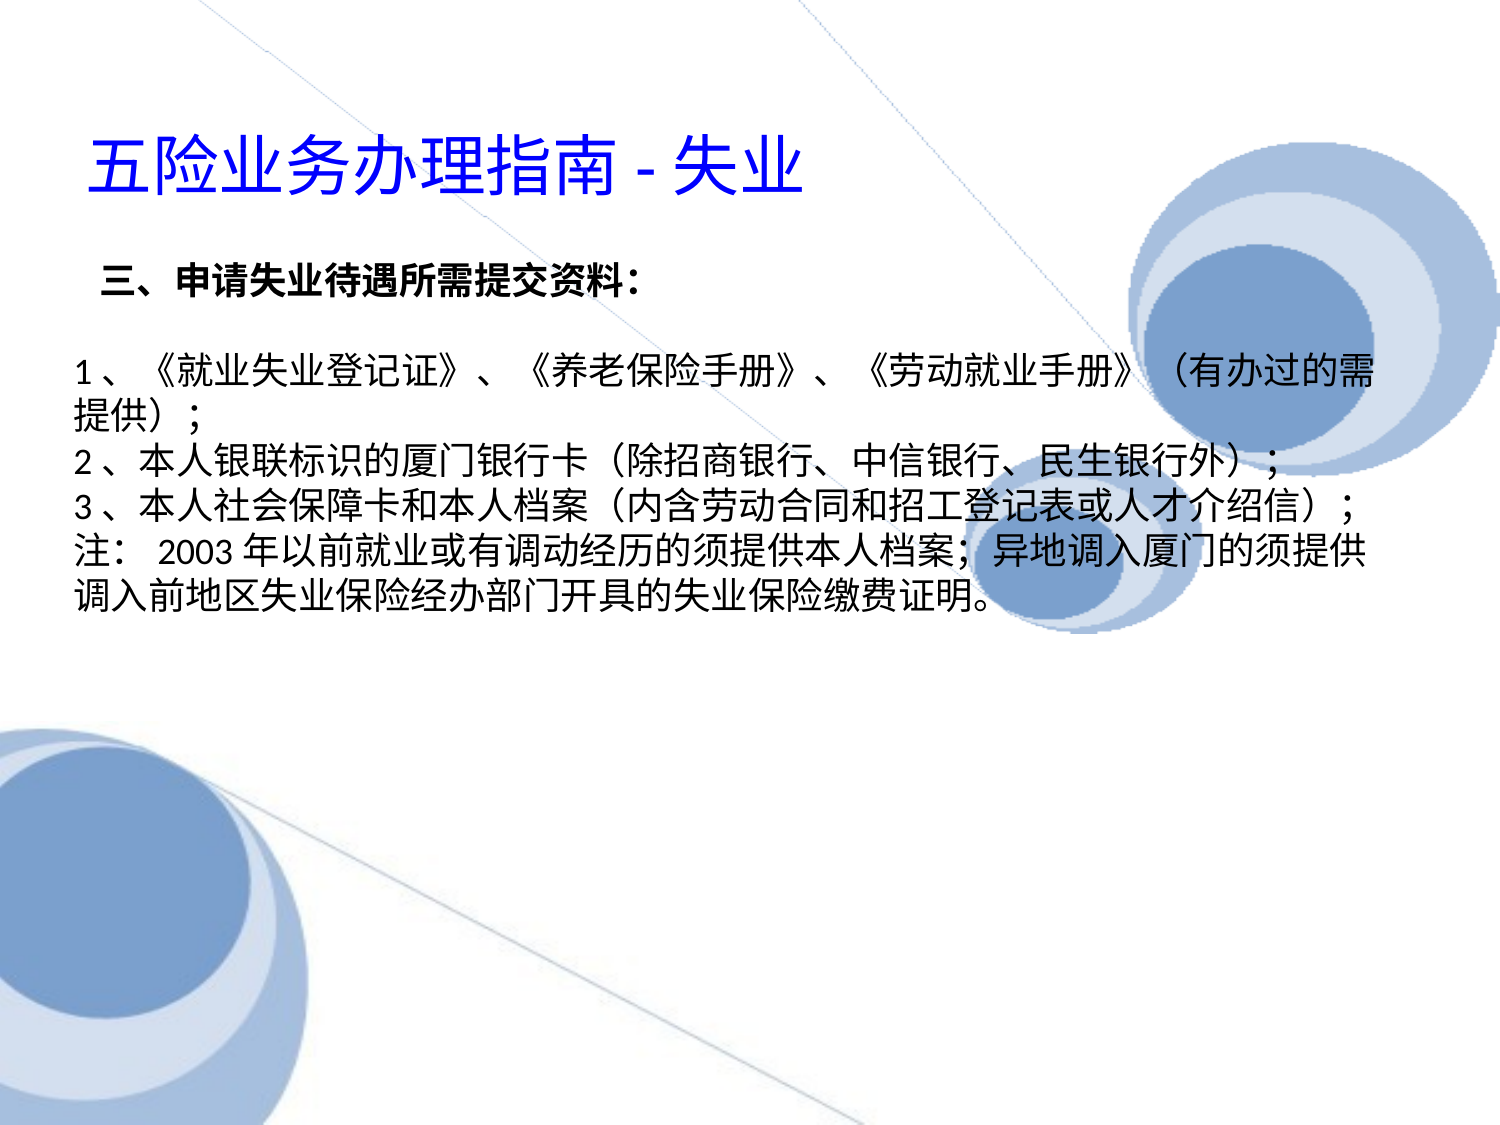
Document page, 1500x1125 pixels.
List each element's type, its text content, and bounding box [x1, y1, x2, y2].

text_box 三、申请失业待遇所需提交资料： 1、《就业失业登记证》、《养老保险手册》、《劳动就业手册》（有办过的需提供）； 2、本人银联标识的厦门银行卡（除招商银行、中信银行、民生银行外）； 3、本人社会保障卡和本人档案（内含劳动合同和招工登记表或人才介绍信）； 注：2003年以前就业或有调动经历的须提供本人档案；异地调入厦门的须提供调入前地区失业保险经办部门开具的失业保险缴费证明。 [58, 199, 1395, 804]
picture [198, 0, 1500, 634]
picture [0, 721, 975, 1125]
title 五险业务办理指南-失业 [70, 70, 880, 199]
